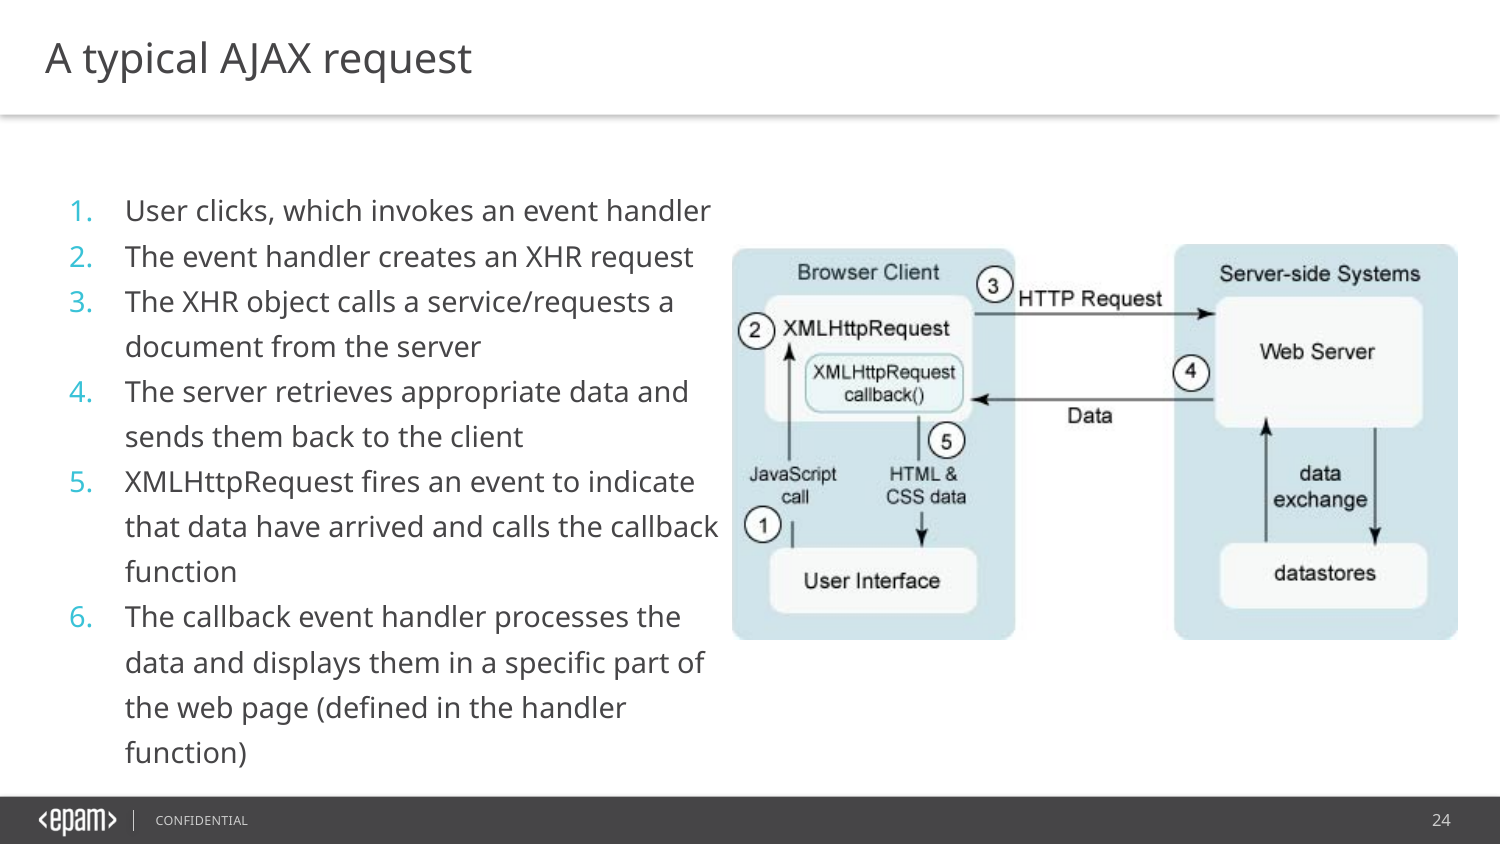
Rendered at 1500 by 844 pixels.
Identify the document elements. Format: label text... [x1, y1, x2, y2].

list A typical AJAX request [0, 0, 1500, 115]
picture [732, 244, 1458, 641]
list User clicks, which invokes an event handler The event handler creates an XHR request The XHR object calls a service/requests a document from the server The server retrieves appropriate data and sends them back to the client XMLHttpRequest fires an event to indicate that data have arrived and calls the callback function The callback event handler processes the data and displays them in a specific part of the web page (defined in the handler function) [57, 176, 733, 780]
picture [38, 808, 117, 837]
